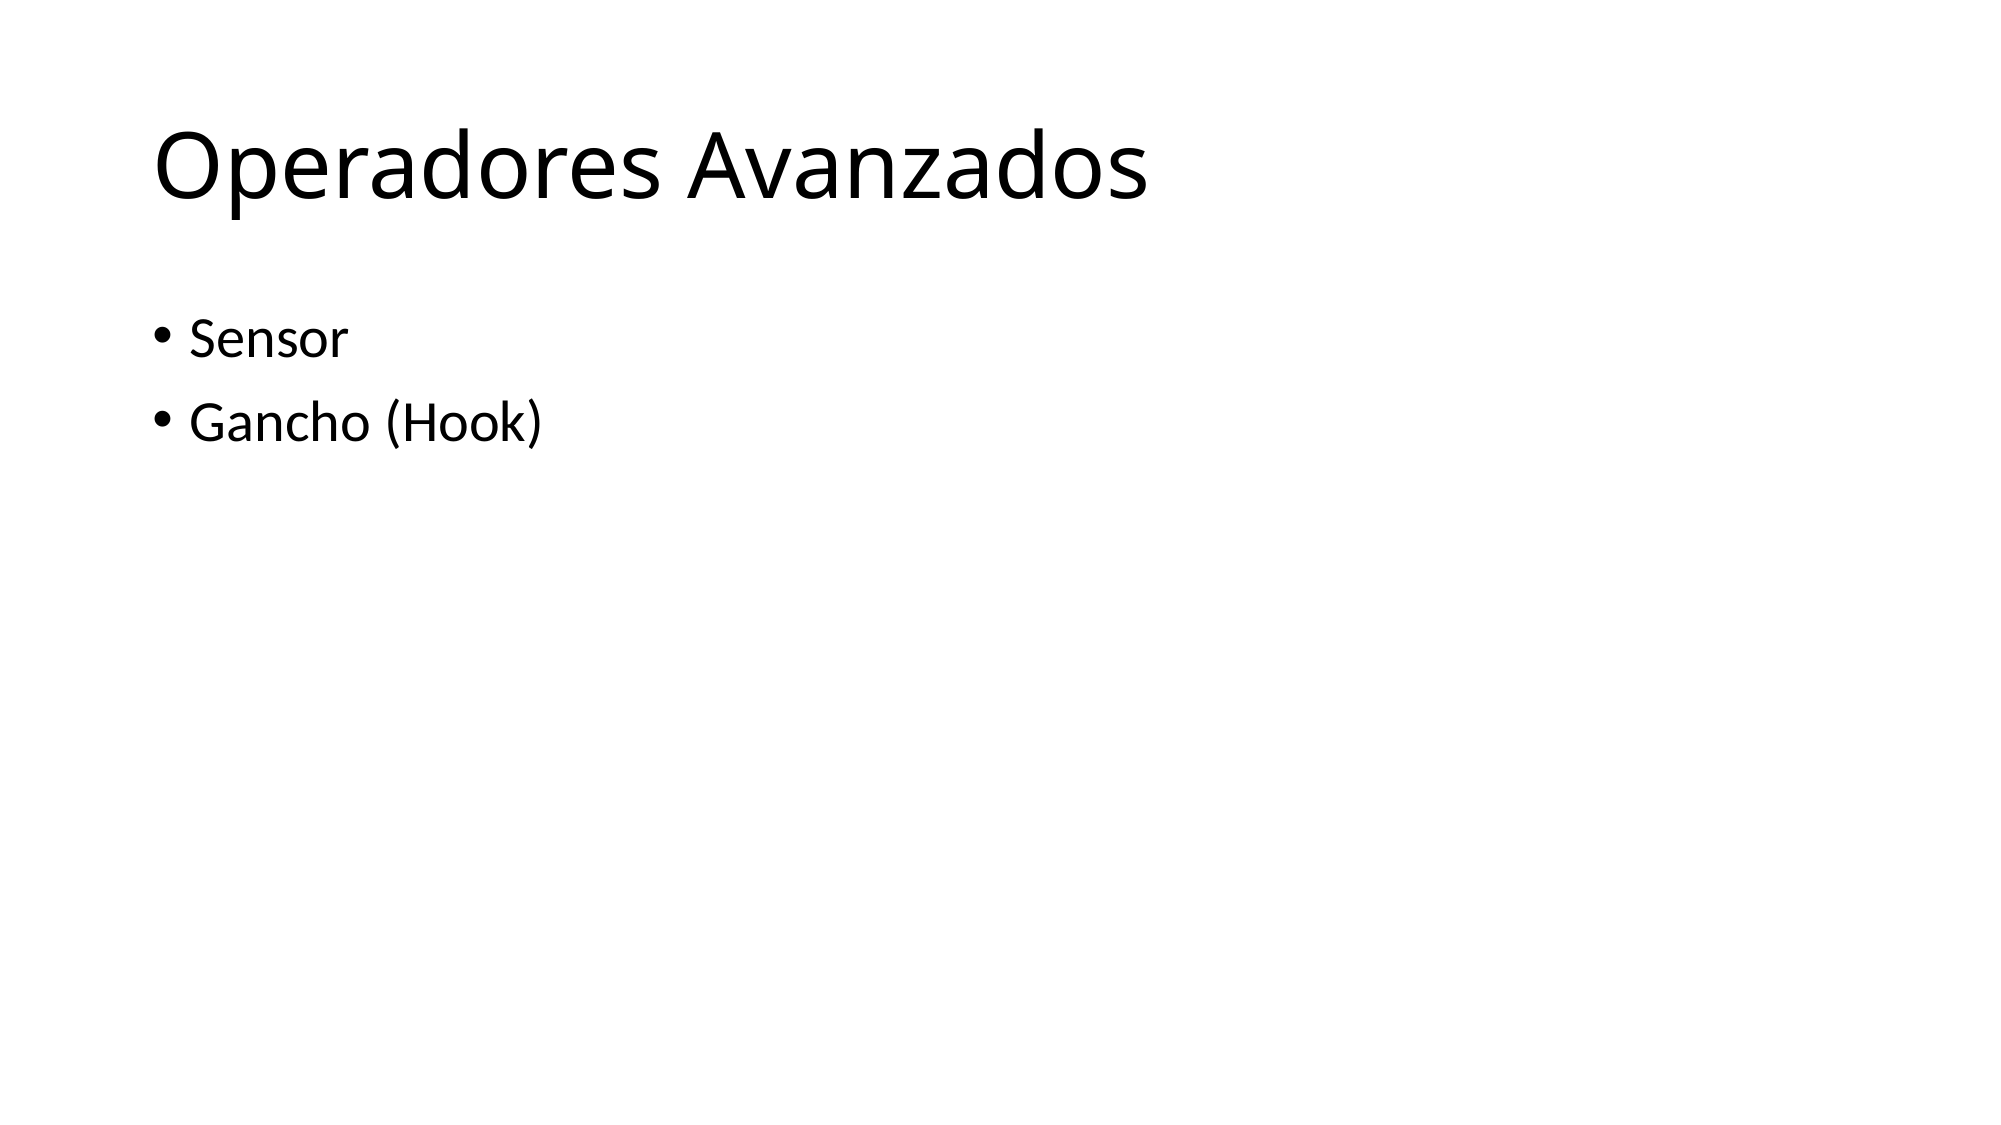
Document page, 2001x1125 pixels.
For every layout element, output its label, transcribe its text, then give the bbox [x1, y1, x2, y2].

list Sensor Gancho (Hook) [137, 299, 1863, 1014]
title Operadores Avanzados [137, 59, 1863, 278]
